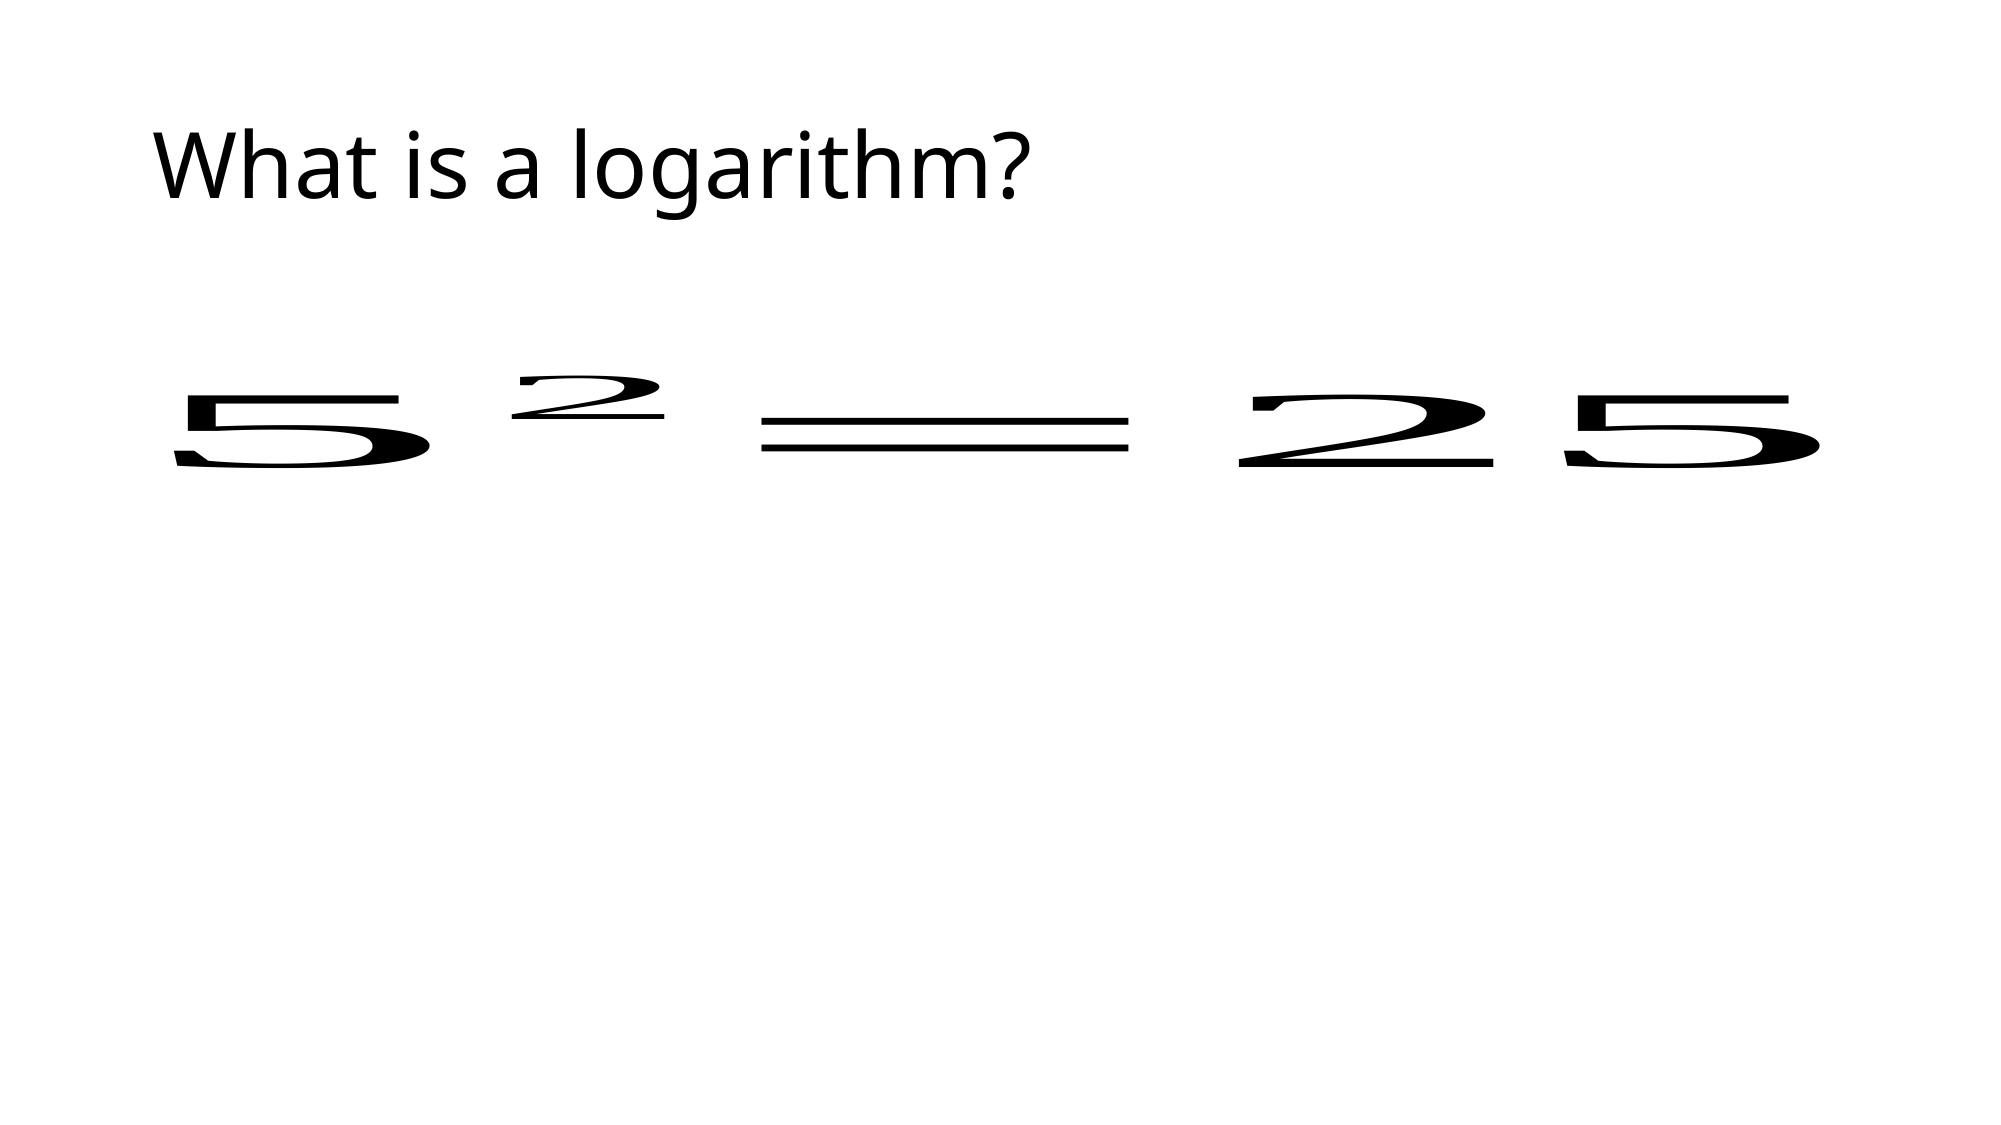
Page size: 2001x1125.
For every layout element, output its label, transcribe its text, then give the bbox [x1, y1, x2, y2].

title What is a logarithm? [137, 59, 1863, 278]
